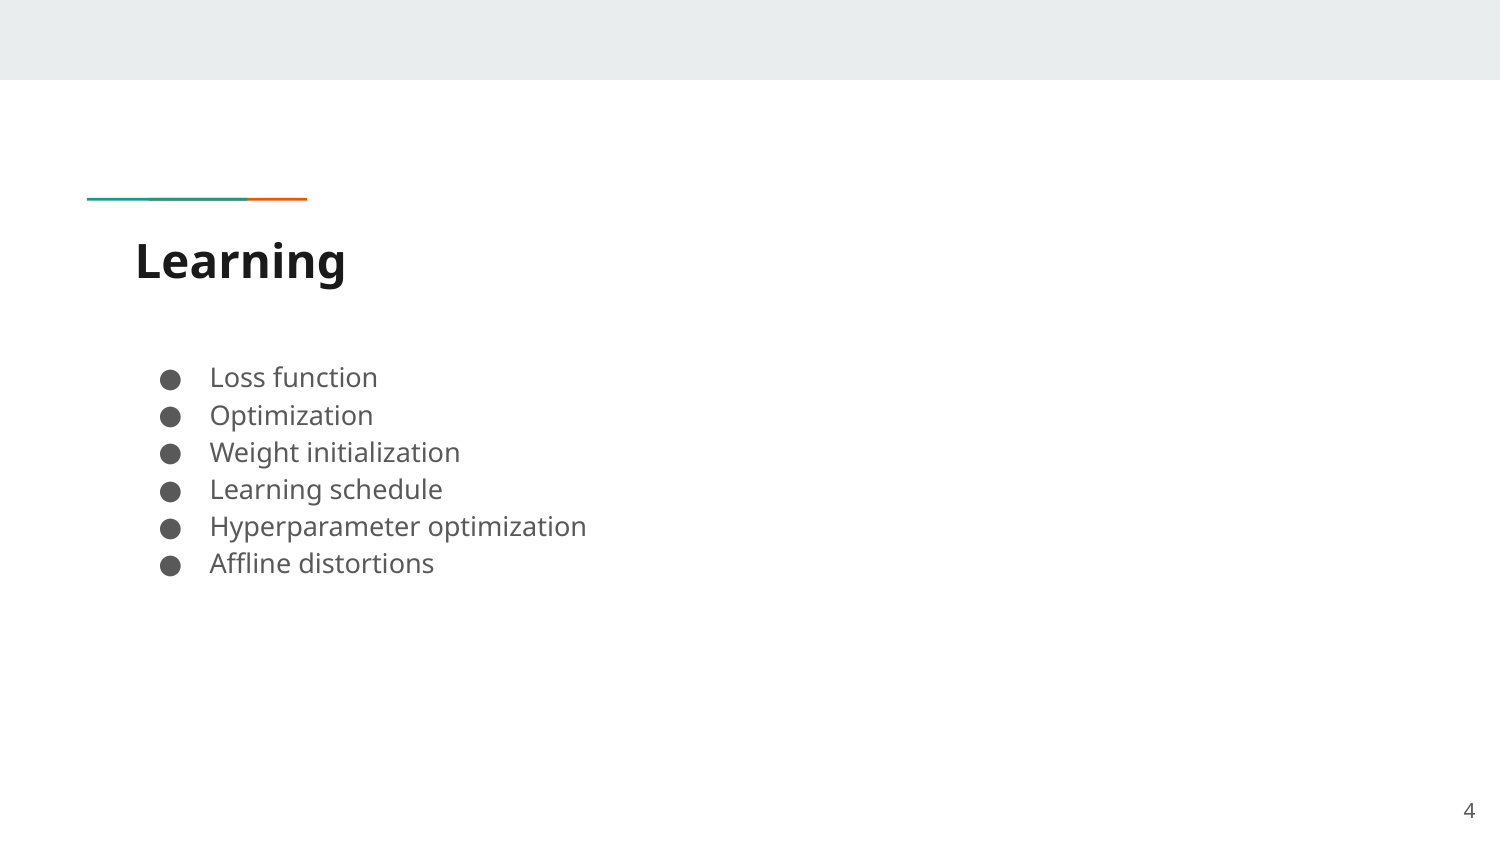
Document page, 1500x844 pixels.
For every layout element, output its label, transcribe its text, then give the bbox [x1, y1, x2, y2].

slide_number ‹#› [1400, 779, 1491, 844]
title Learning [119, 216, 1381, 305]
list Loss function Optimization Weight initialization Learning schedule Hyperparameter optimization Affline distortions [119, 341, 1381, 712]
